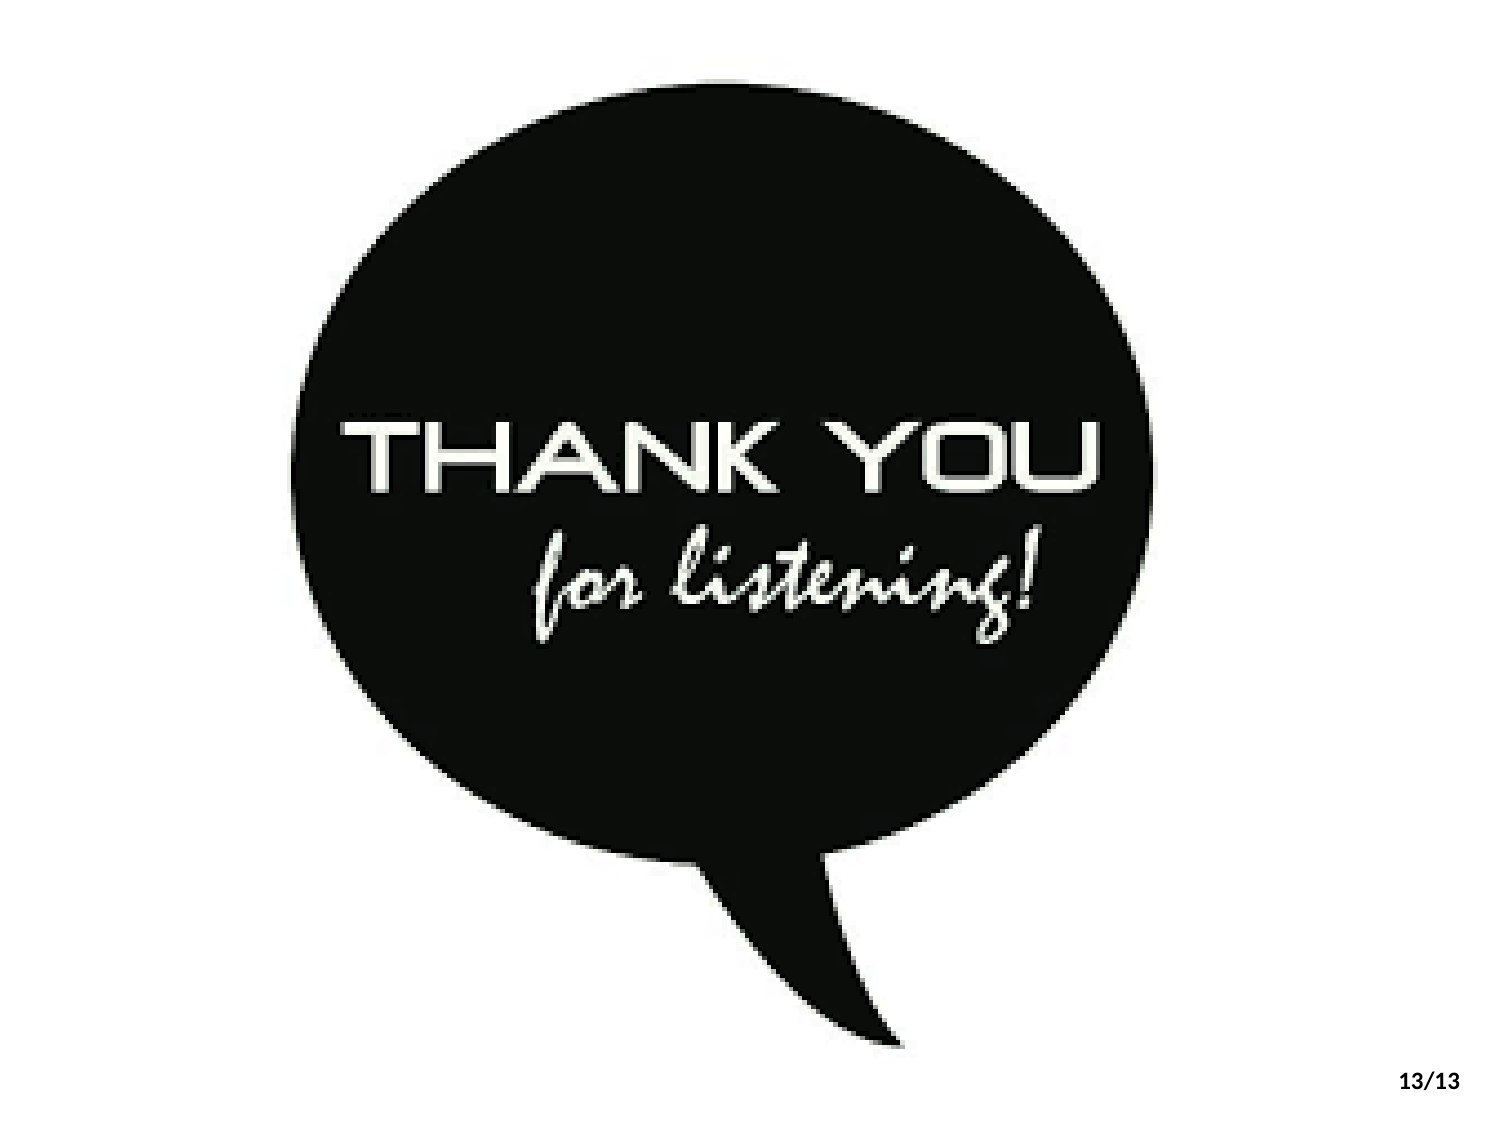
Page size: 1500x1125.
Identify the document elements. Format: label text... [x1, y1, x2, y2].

slide_number 13/13 [1125, 1050, 1475, 1110]
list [224, 62, 1226, 1063]
